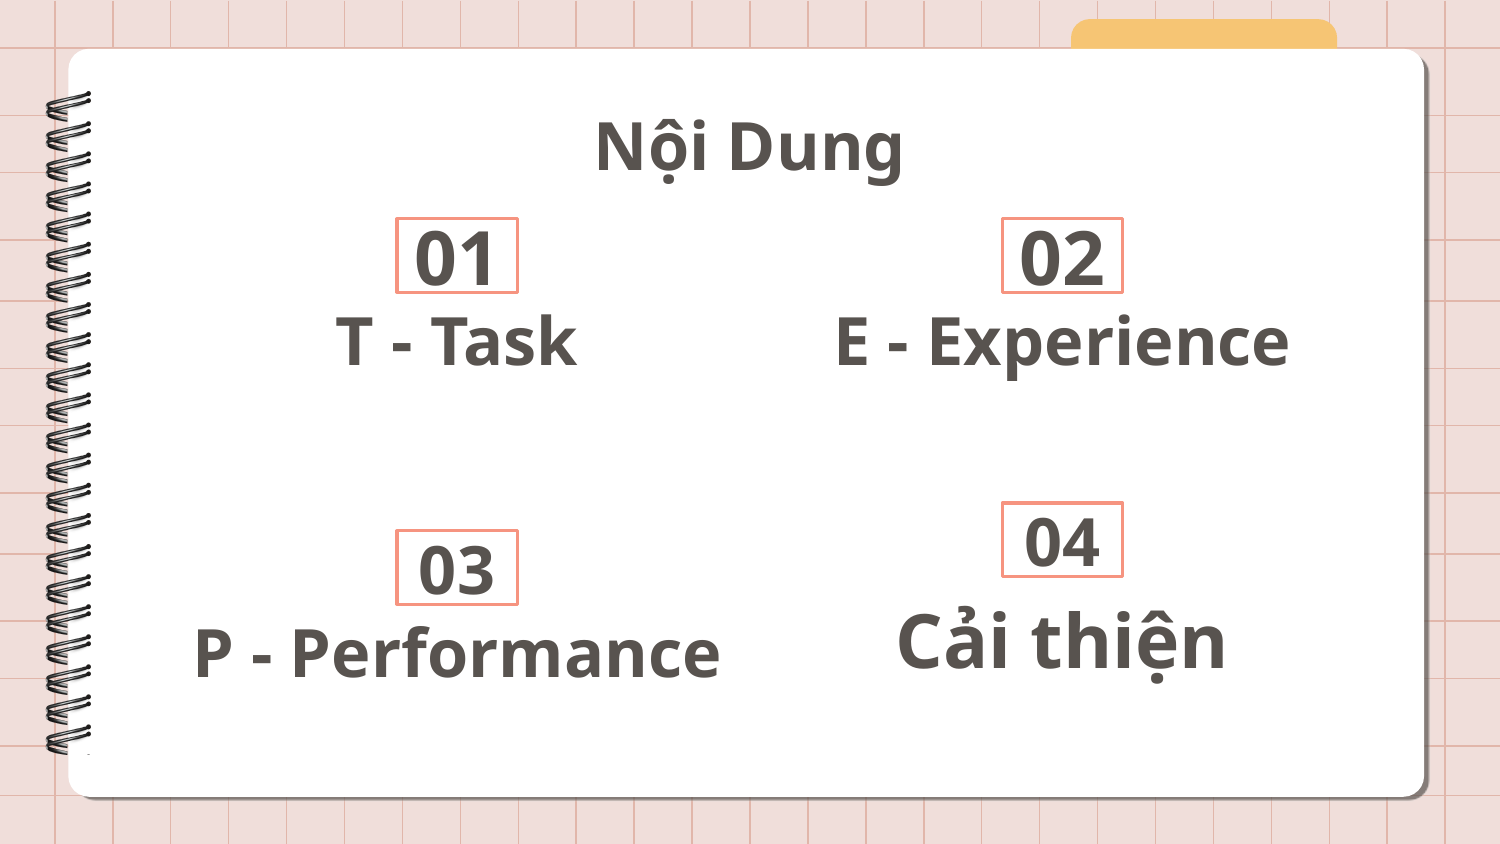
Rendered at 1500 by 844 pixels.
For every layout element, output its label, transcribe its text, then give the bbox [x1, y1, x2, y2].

title 04 [1001, 501, 1124, 578]
title 02 [1001, 217, 1124, 294]
subtitle Cải thiện [873, 604, 1252, 699]
subtitle P - Performance [140, 611, 774, 706]
title Nội Dung [118, 88, 1382, 183]
subtitle E - Experience [773, 299, 1351, 394]
picture [45, 91, 92, 755]
title 03 [395, 529, 519, 606]
title 01 [395, 217, 519, 294]
subtitle T - Task [268, 299, 647, 394]
